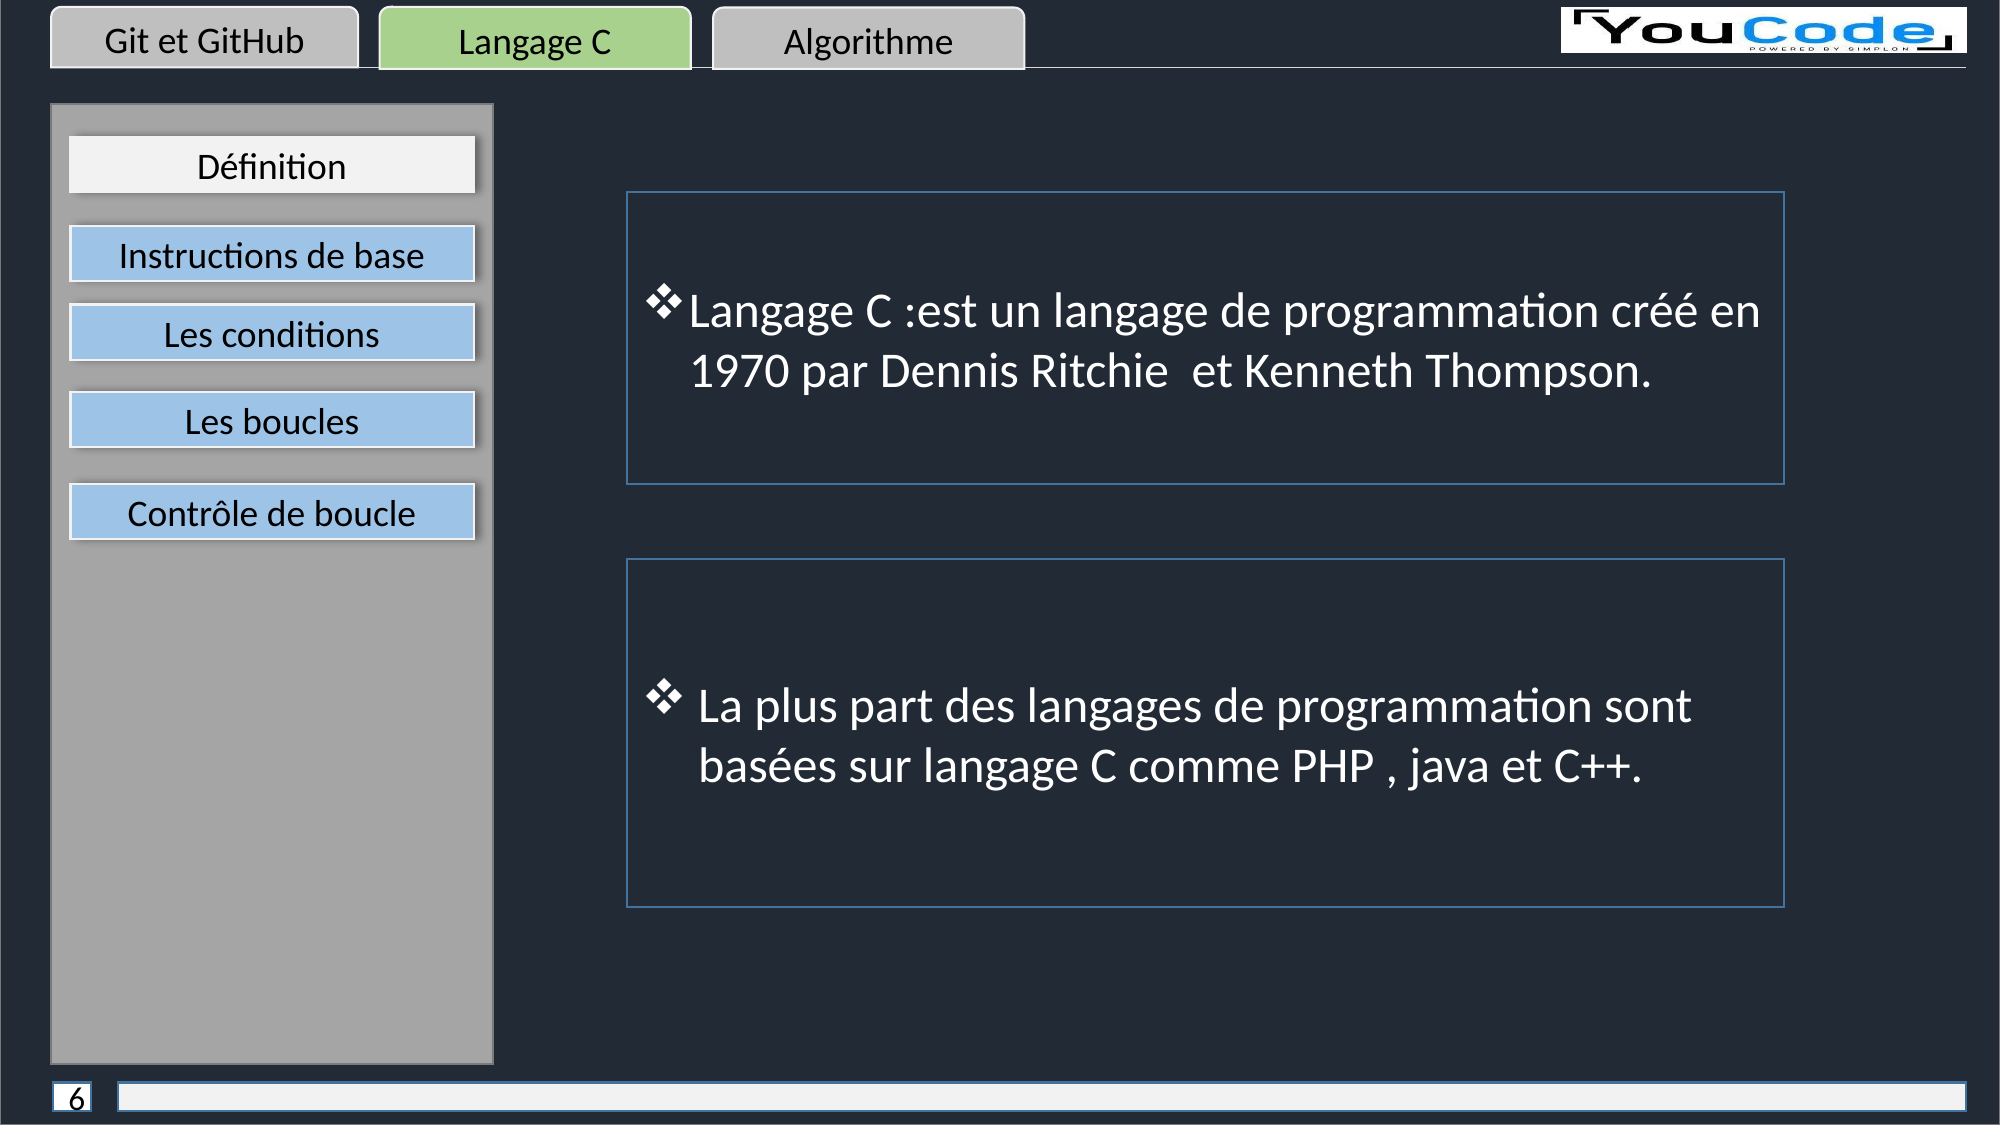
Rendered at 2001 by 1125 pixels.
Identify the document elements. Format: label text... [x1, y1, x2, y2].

text_box Langage C [378, 5, 692, 67]
text_box Les boucles [69, 391, 475, 448]
text_box Les conditions [69, 303, 475, 361]
text_box Contrôle de boucle [69, 483, 475, 540]
text_box La plus part des langages de programmation sont basées sur langage C comme PHP , java et C++. [626, 558, 1785, 908]
text_box [117, 1081, 1967, 1112]
text_box Définition [69, 136, 475, 193]
picture [1561, 7, 1967, 53]
text_box Git et GitHub [50, 5, 360, 69]
text_box Algorithme [712, 6, 1026, 67]
text_box [0, 0, 2000, 1125]
text_box 6 [52, 1081, 92, 1112]
text_box [50, 103, 494, 1065]
text_box Langage C :est un langage de programmation créé en 1970 par Dennis Ritchie et Kenneth Thompson. [626, 191, 1785, 485]
text_box Instructions de base [69, 225, 475, 282]
